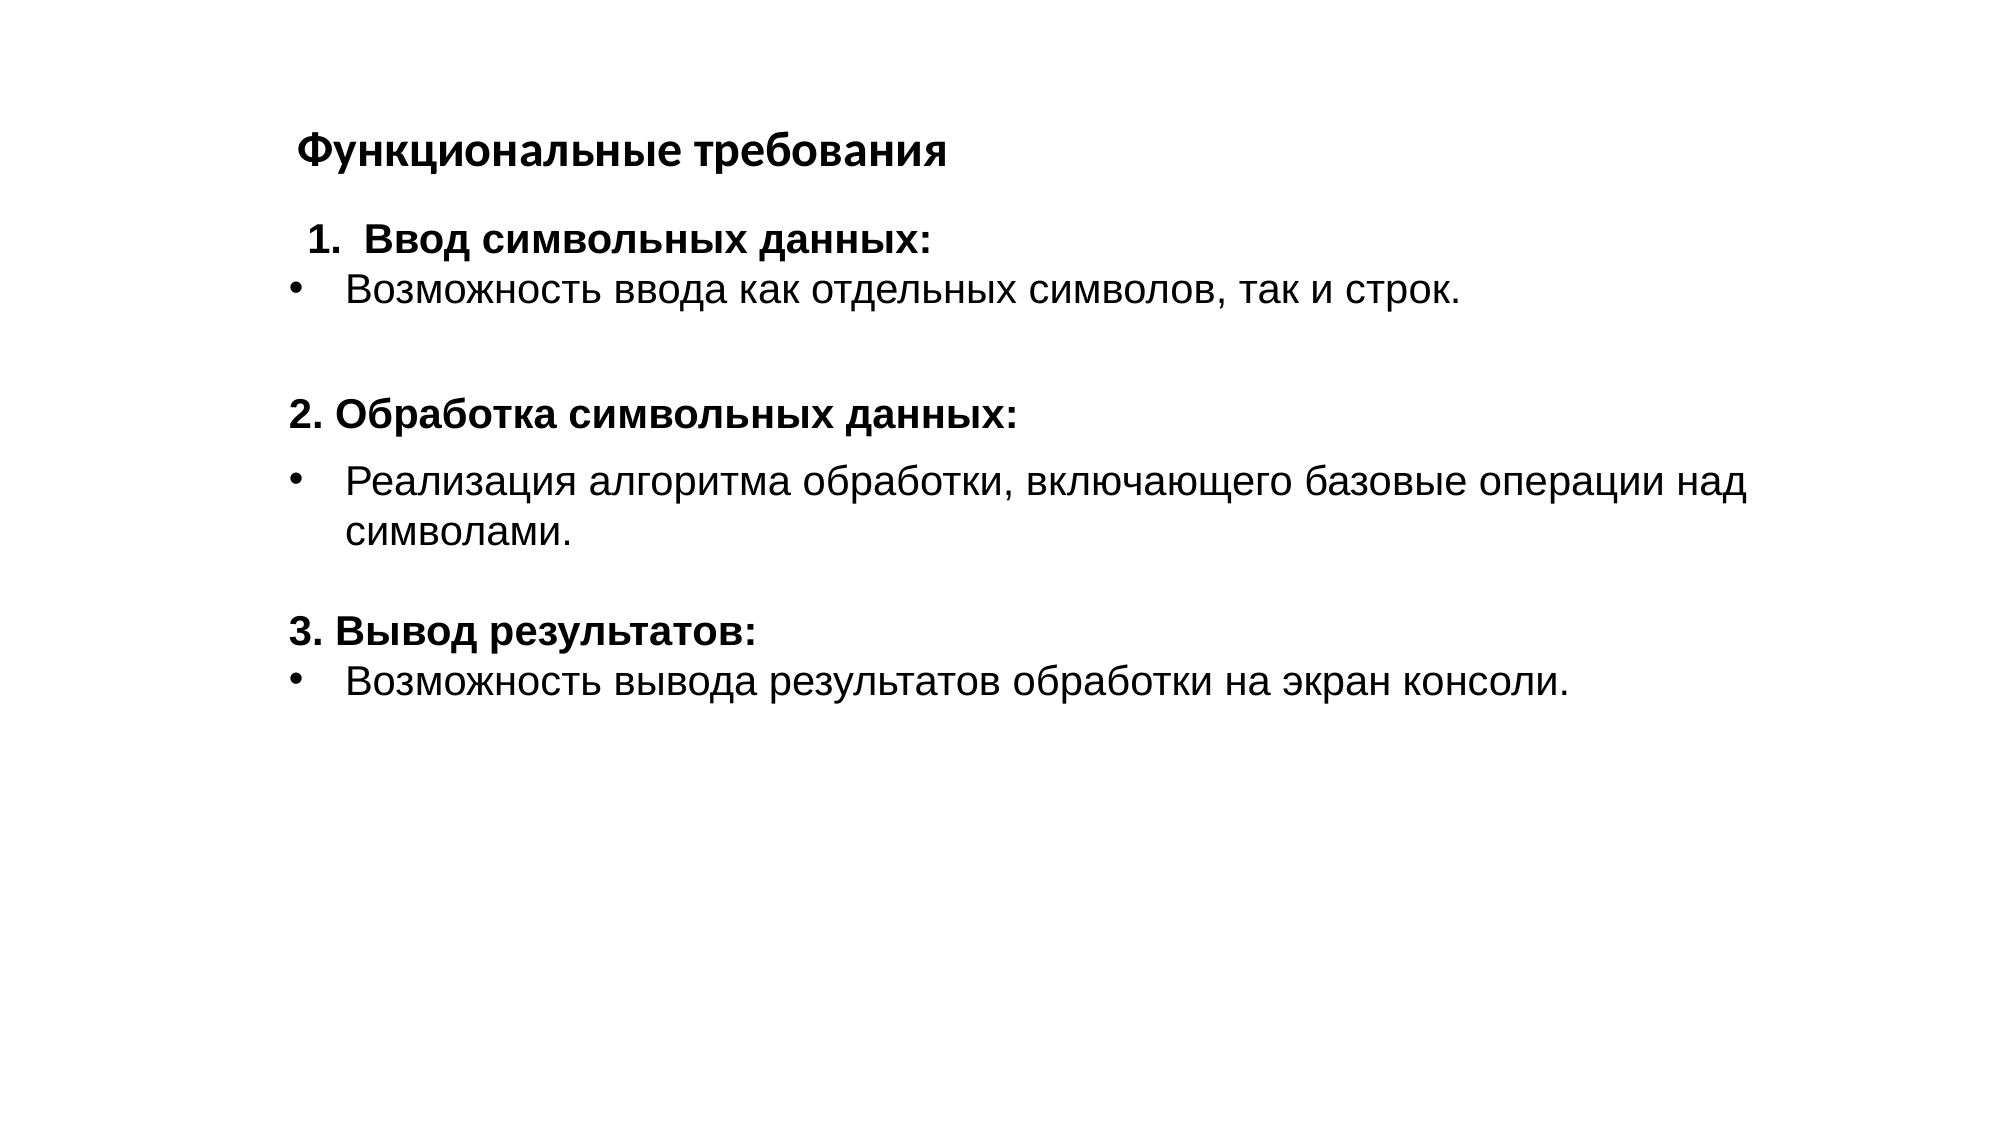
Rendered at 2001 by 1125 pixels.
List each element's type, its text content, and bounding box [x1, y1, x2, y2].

text_box Ввод символьных данных: Возможность ввода как отдельных символов, так и строк. 2. Обработка символьных данных: Реализация алгоритма обработки, включающего базовые операции над символами. 3. Вывод результатов: Возможность вывода результатов обработки на экран консоли. [273, 204, 1949, 711]
text_box Функциональные требования [282, 108, 1284, 184]
